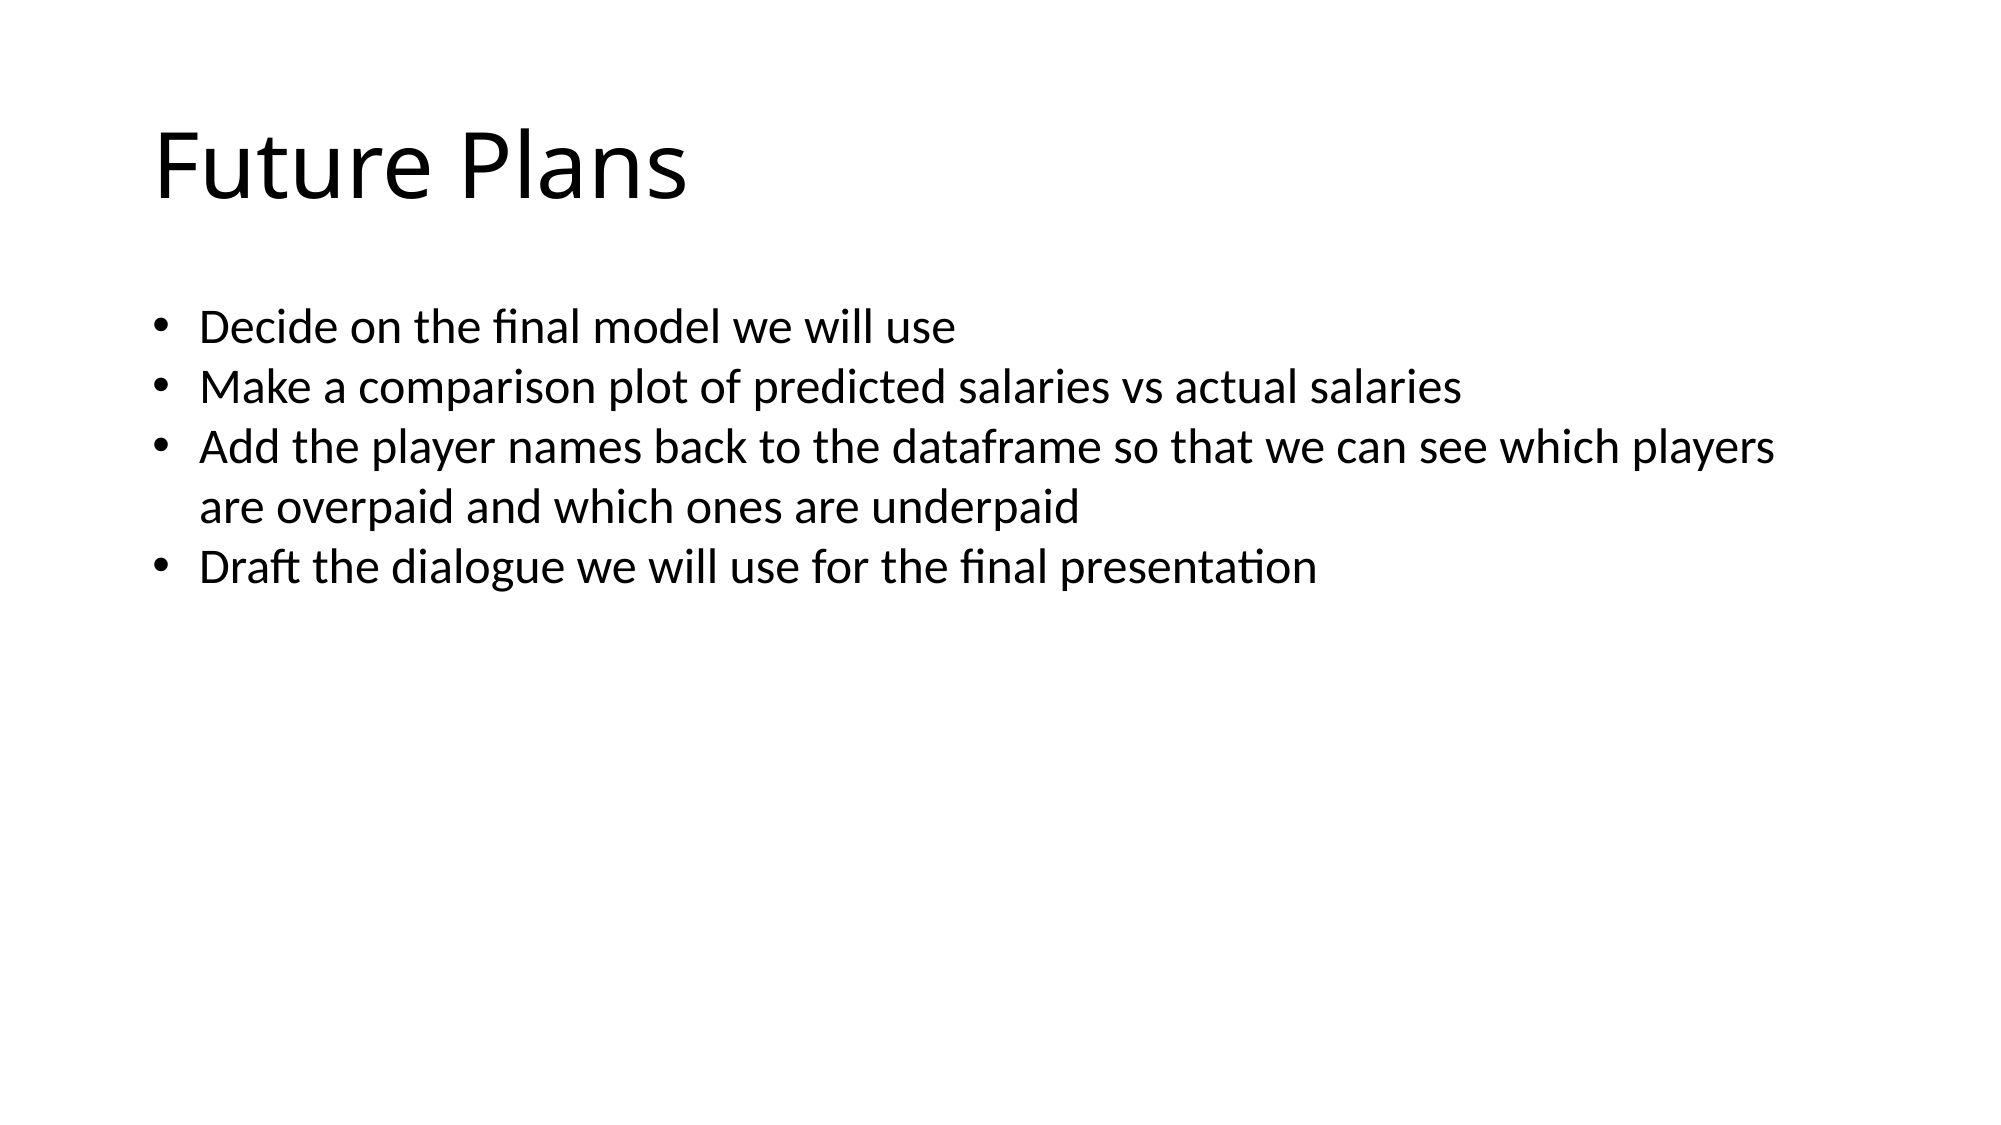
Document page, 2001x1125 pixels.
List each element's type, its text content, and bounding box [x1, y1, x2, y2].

text_box Decide on the final model we will use Make a comparison plot of predicted salaries vs actual salaries Add the player names back to the dataframe so that we can see which players are overpaid and which ones are underpaid Draft the dialogue we will use for the final presentation [137, 286, 1852, 602]
title Future Plans [137, 59, 1863, 278]
